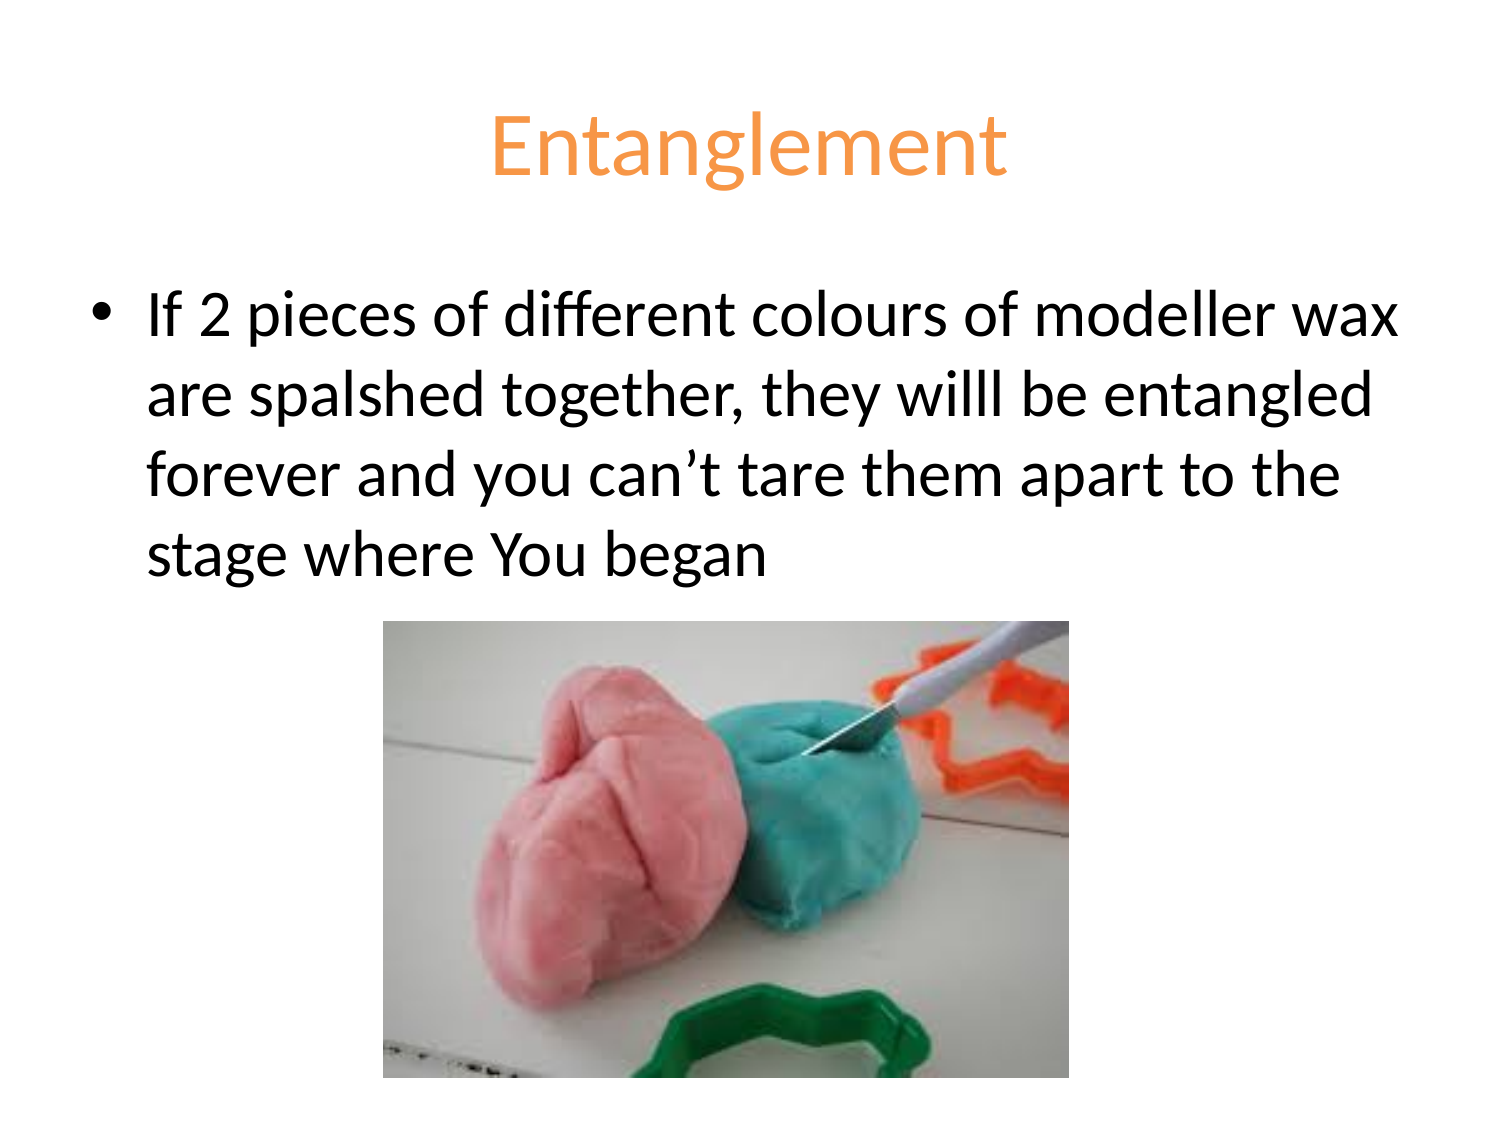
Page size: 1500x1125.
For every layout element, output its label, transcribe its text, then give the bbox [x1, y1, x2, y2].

title Entanglement [75, 45, 1425, 233]
list If 2 pieces of different colours of modeller wax are spalshed together, they willl be entangled forever and you can’t tare them apart to the stage where You began [75, 262, 1425, 1005]
picture [383, 621, 1070, 1078]
